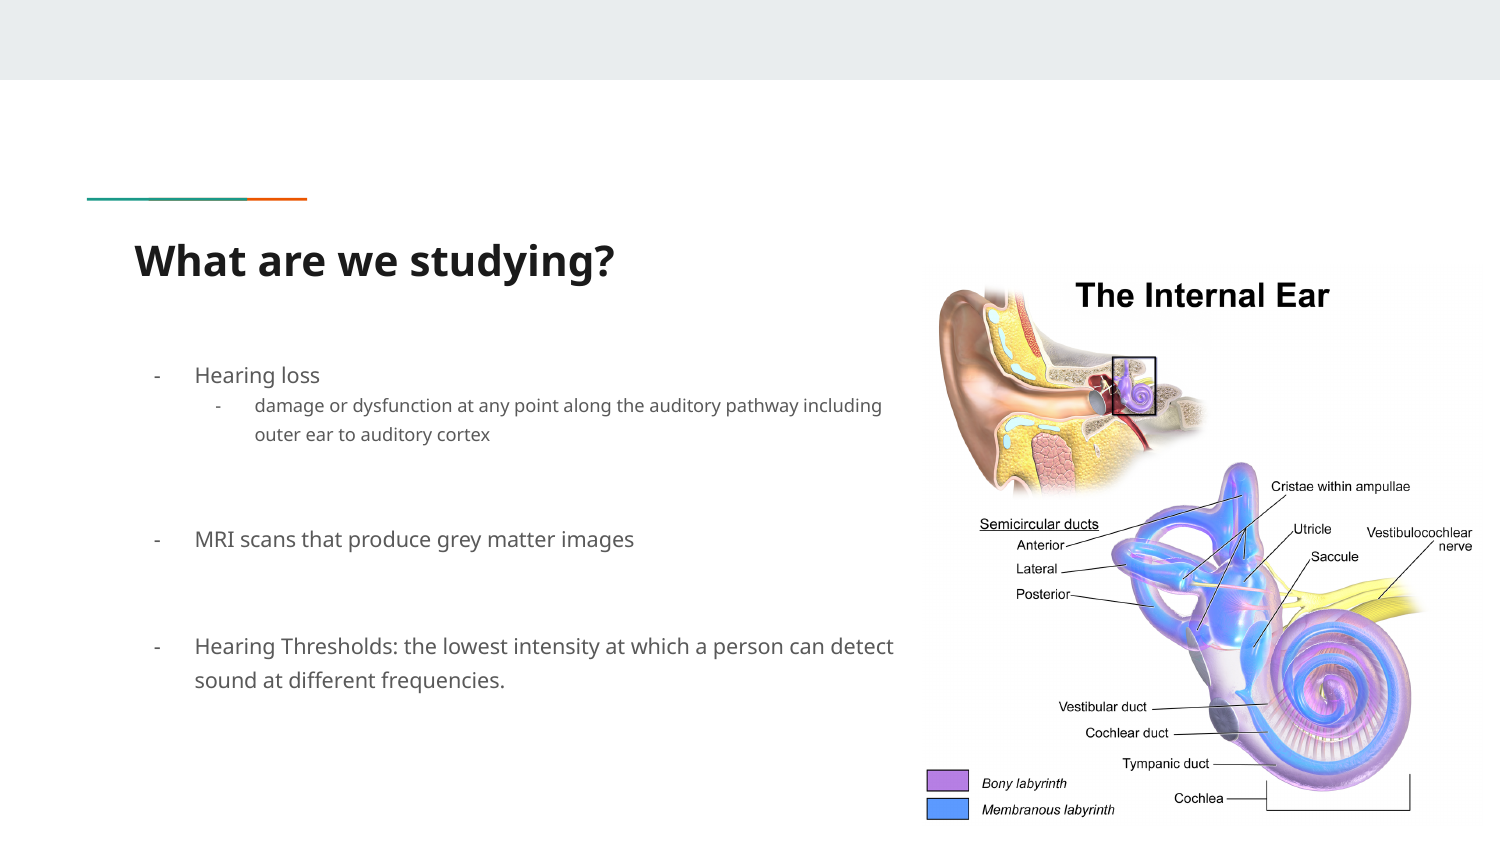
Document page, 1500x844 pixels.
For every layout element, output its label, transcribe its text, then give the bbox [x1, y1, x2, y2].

picture [921, 264, 1483, 826]
title What are we studying? [119, 216, 1381, 305]
list Hearing loss damage or dysfunction at any point along the auditory pathway including outer ear to auditory cortex MRI scans that produce grey matter images Hearing Thresholds: the lowest intensity at which a person can detect sound at different frequencies. [119, 341, 912, 712]
